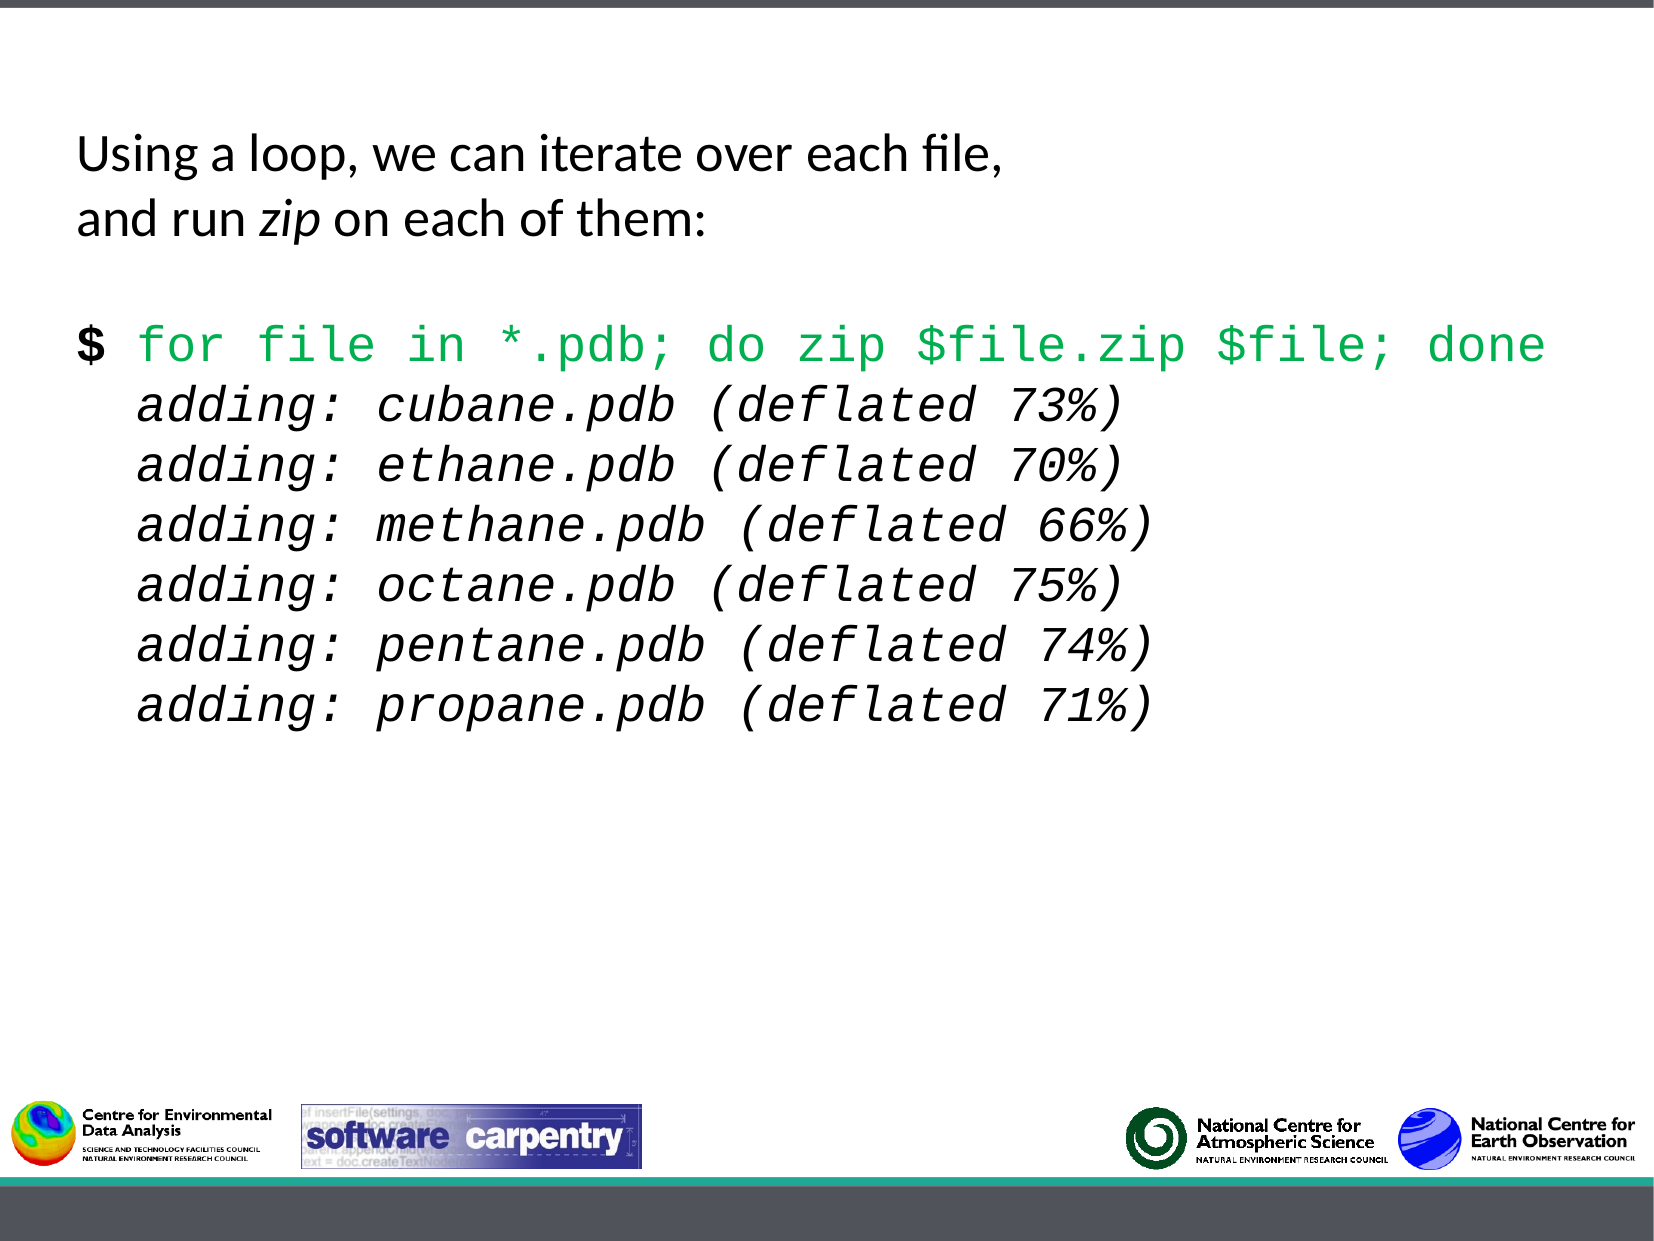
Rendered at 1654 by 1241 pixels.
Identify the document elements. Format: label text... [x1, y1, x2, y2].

picture [0, 0, 1654, 1241]
text_box Using a loop, we can iterate over each file, and run zip on each of them: $ for file in *.pdb; do zip $file.zip $file; done adding: cubane.pdb (deflated 73%) adding: ethane.pdb (deflated 70%) adding: methane.pdb (deflated 66%) adding: octane.pdb (deflated 75%) adding: pentane.pdb (deflated 74%) adding: propane.pdb (deflated 71%) [61, 109, 1593, 800]
